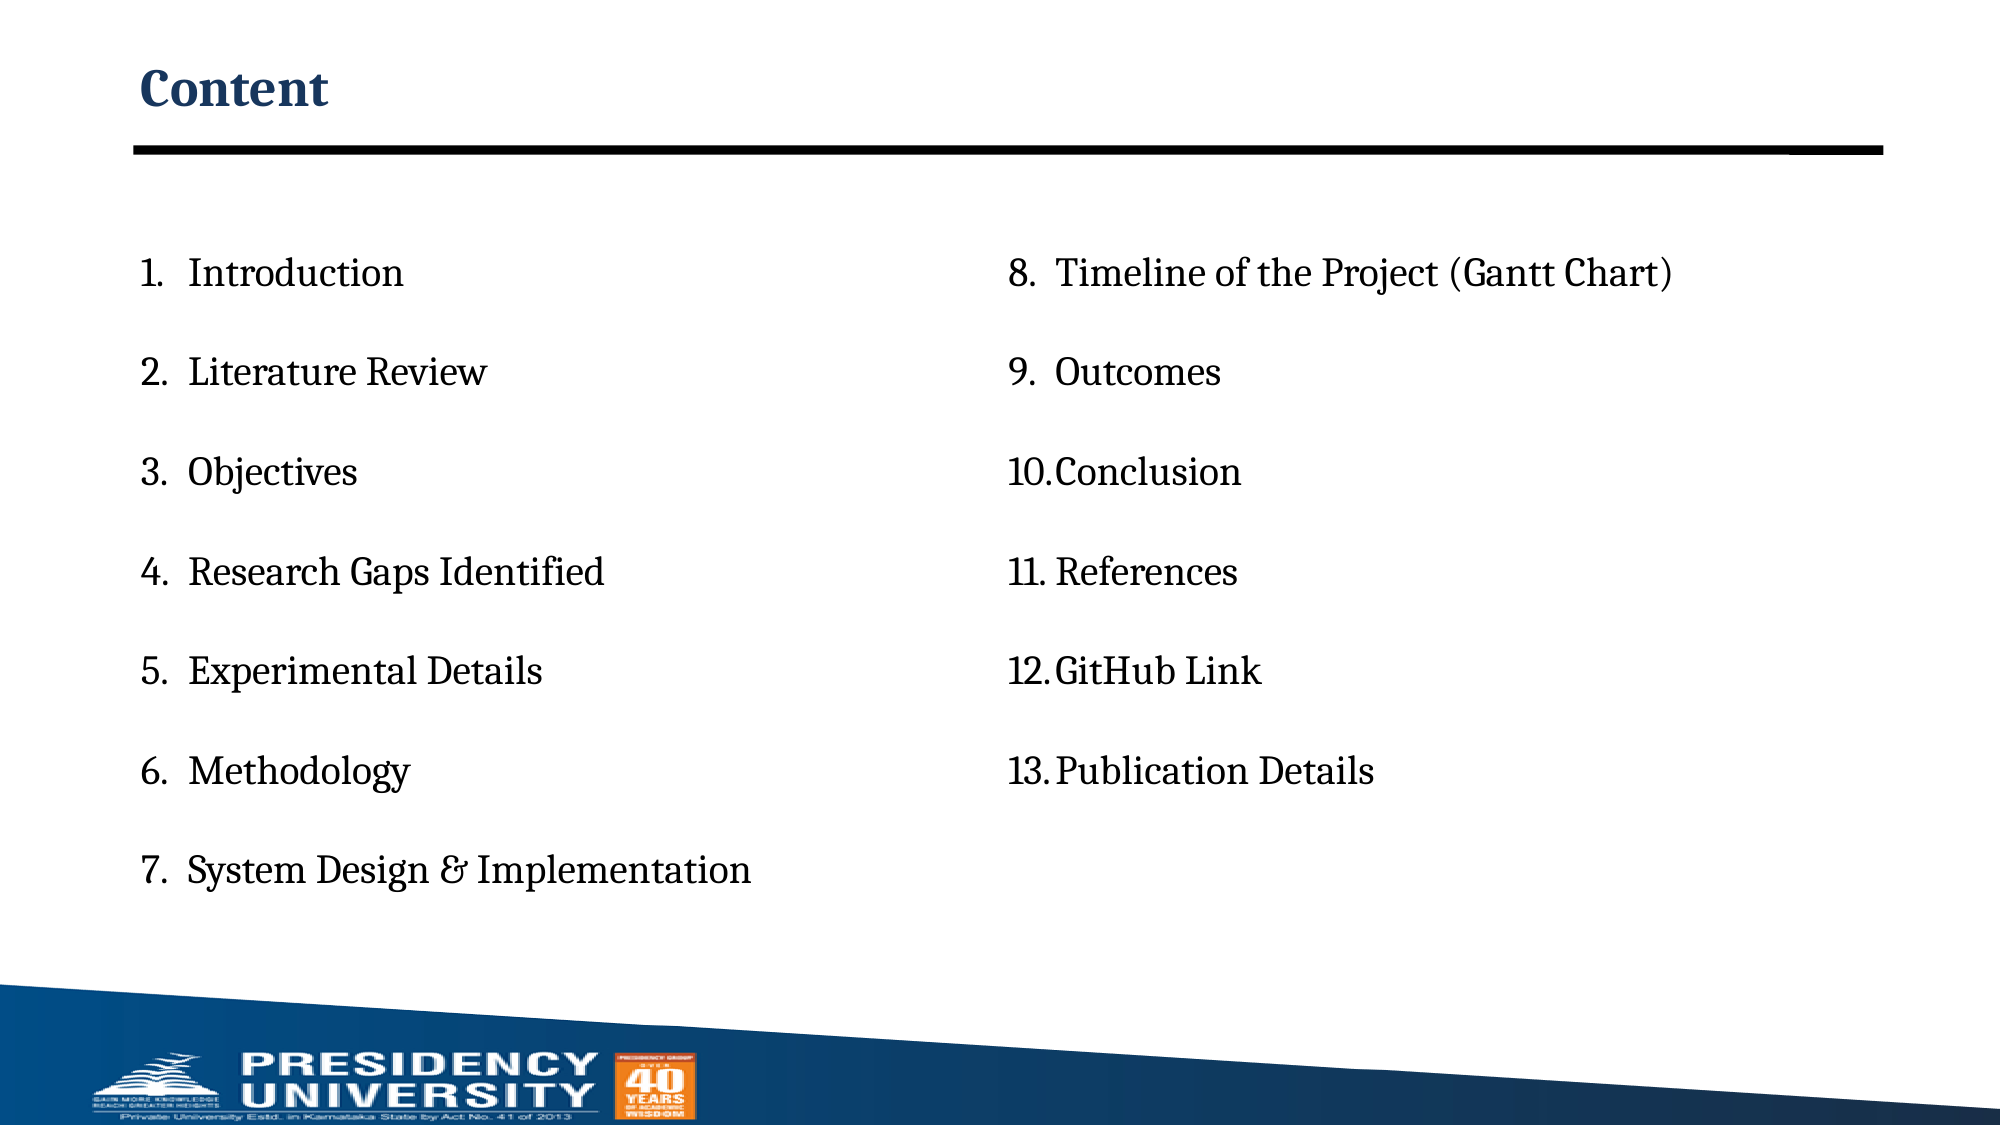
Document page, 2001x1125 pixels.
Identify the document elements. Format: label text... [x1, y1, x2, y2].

list Introduction Literature Review Objectives Research Gaps Identified Experimental Details Methodology System Design & Implementation Timeline of the Project (Gantt Chart) Outcomes Conclusion References GitHub Link Publication Details [132, 186, 1884, 904]
title Content [132, 44, 1884, 126]
picture [0, 982, 2000, 1125]
